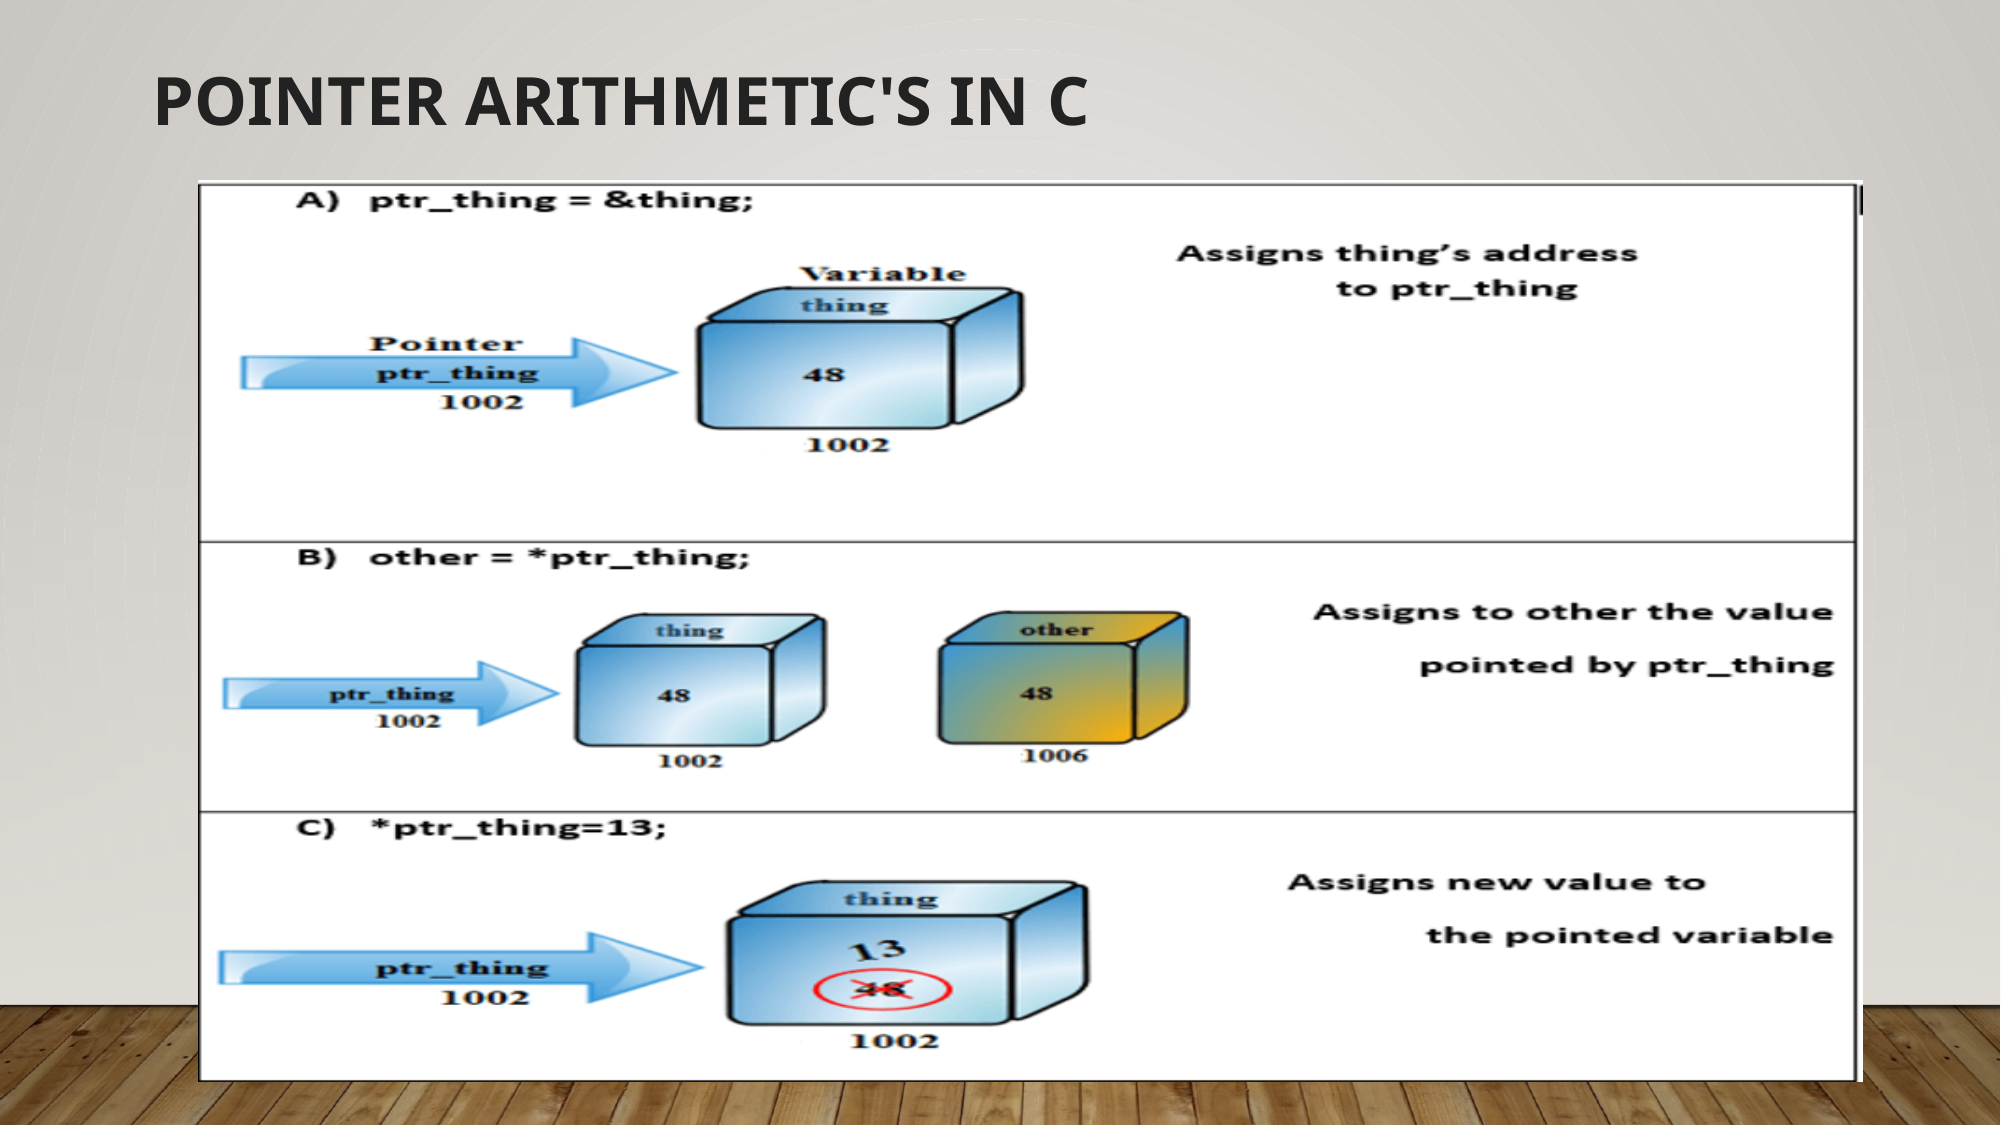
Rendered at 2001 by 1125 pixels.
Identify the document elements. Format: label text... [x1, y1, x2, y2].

picture [0, 1005, 2000, 1125]
title Pointer Arithmetic's in C [137, 59, 1863, 216]
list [197, 180, 1863, 1083]
